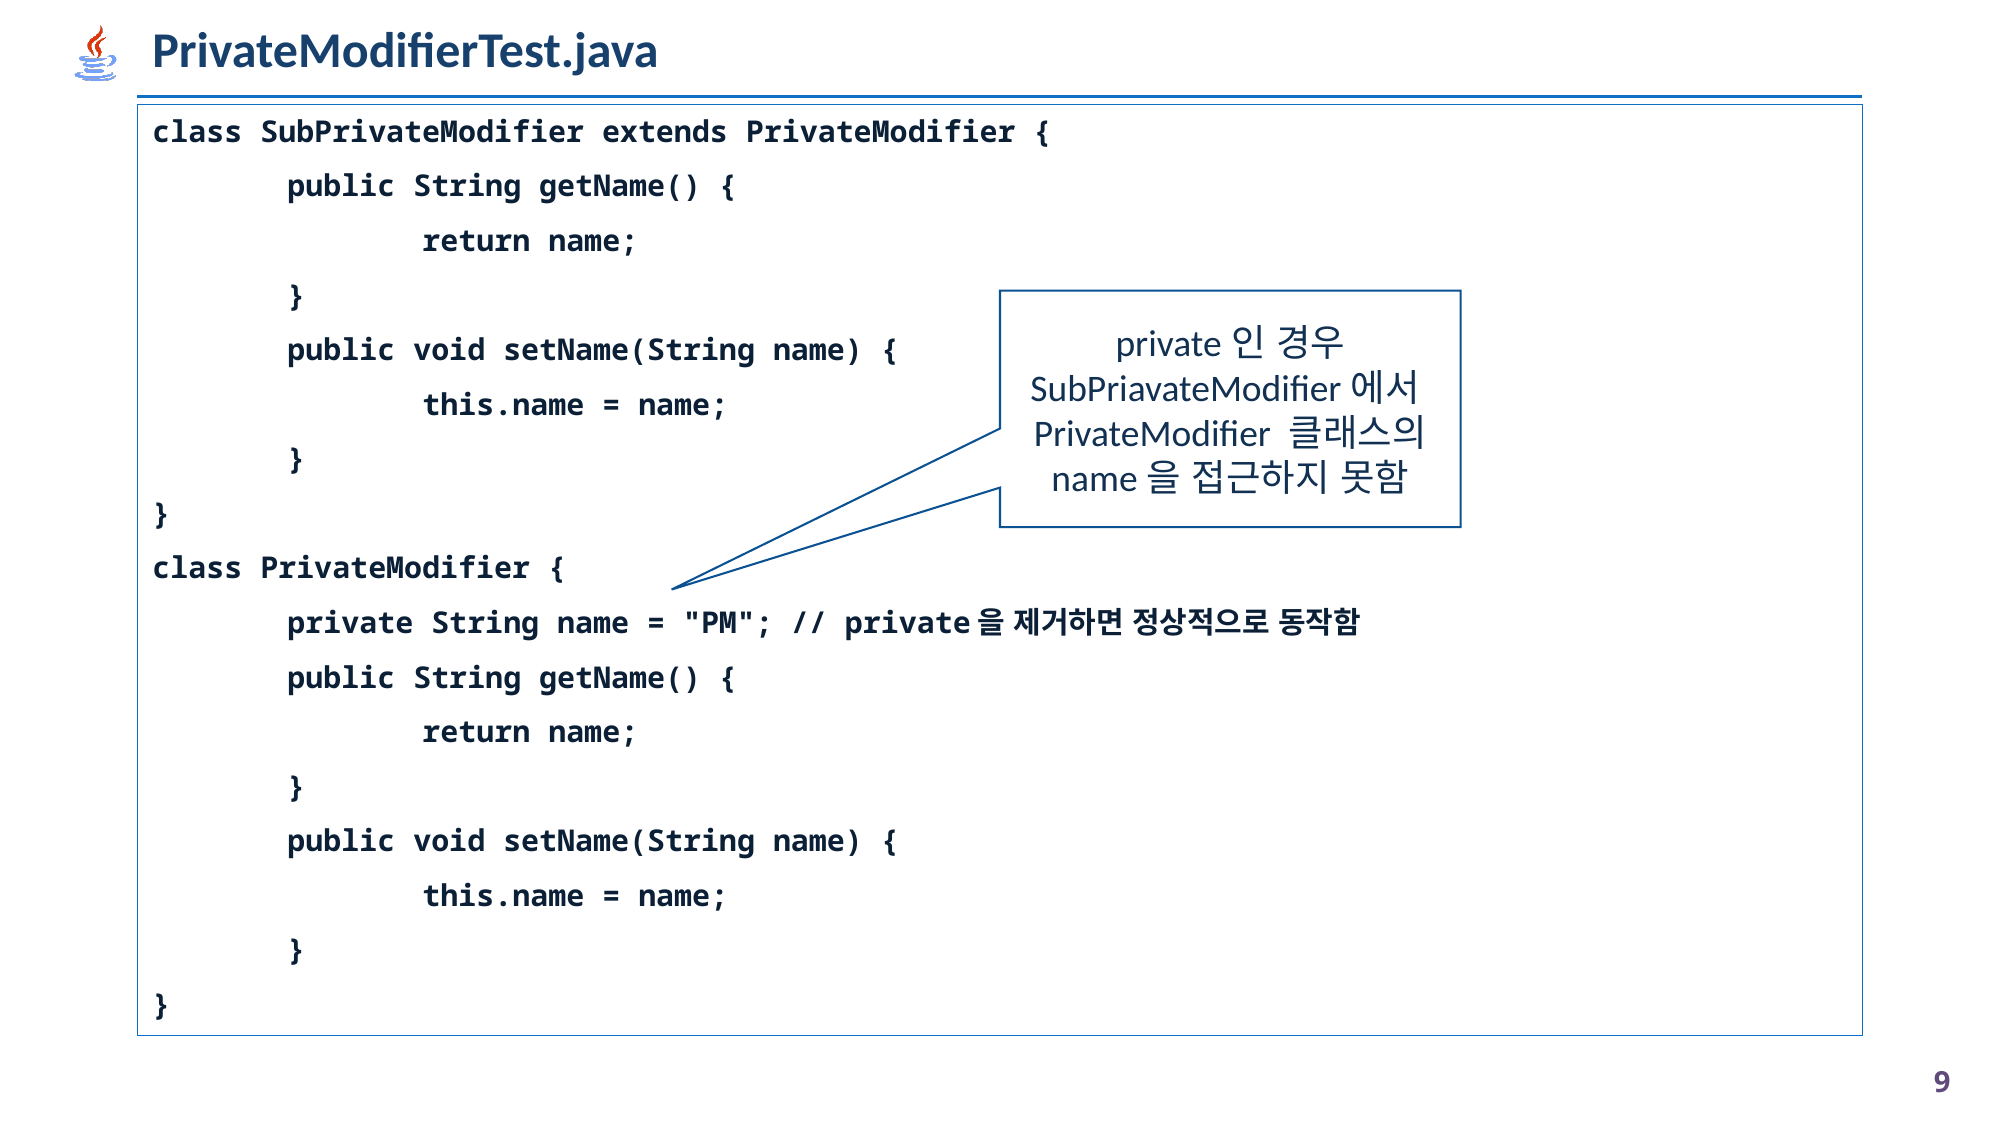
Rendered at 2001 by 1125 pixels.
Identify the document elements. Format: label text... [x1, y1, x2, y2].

picture [67, 25, 123, 81]
title PrivateModifierTest.java [137, 13, 1863, 89]
text_box private인 경우 SubPriavateModifier에서 PrivateModifier 클래스의 name을 접근하지 못함 [671, 289, 1462, 591]
list class SubPrivateModifier extends PrivateModifier { public String getName() { return name; } public void setName(String name) { this.name = name; } } class PrivateModifier { private String name = "PM"; // private을 제거하면 정상적으로 동작함 public String getName() { return name; } public void setName(String name) { this.name = name; } } [137, 104, 1863, 1036]
slide_number 9 [1862, 1053, 1966, 1114]
